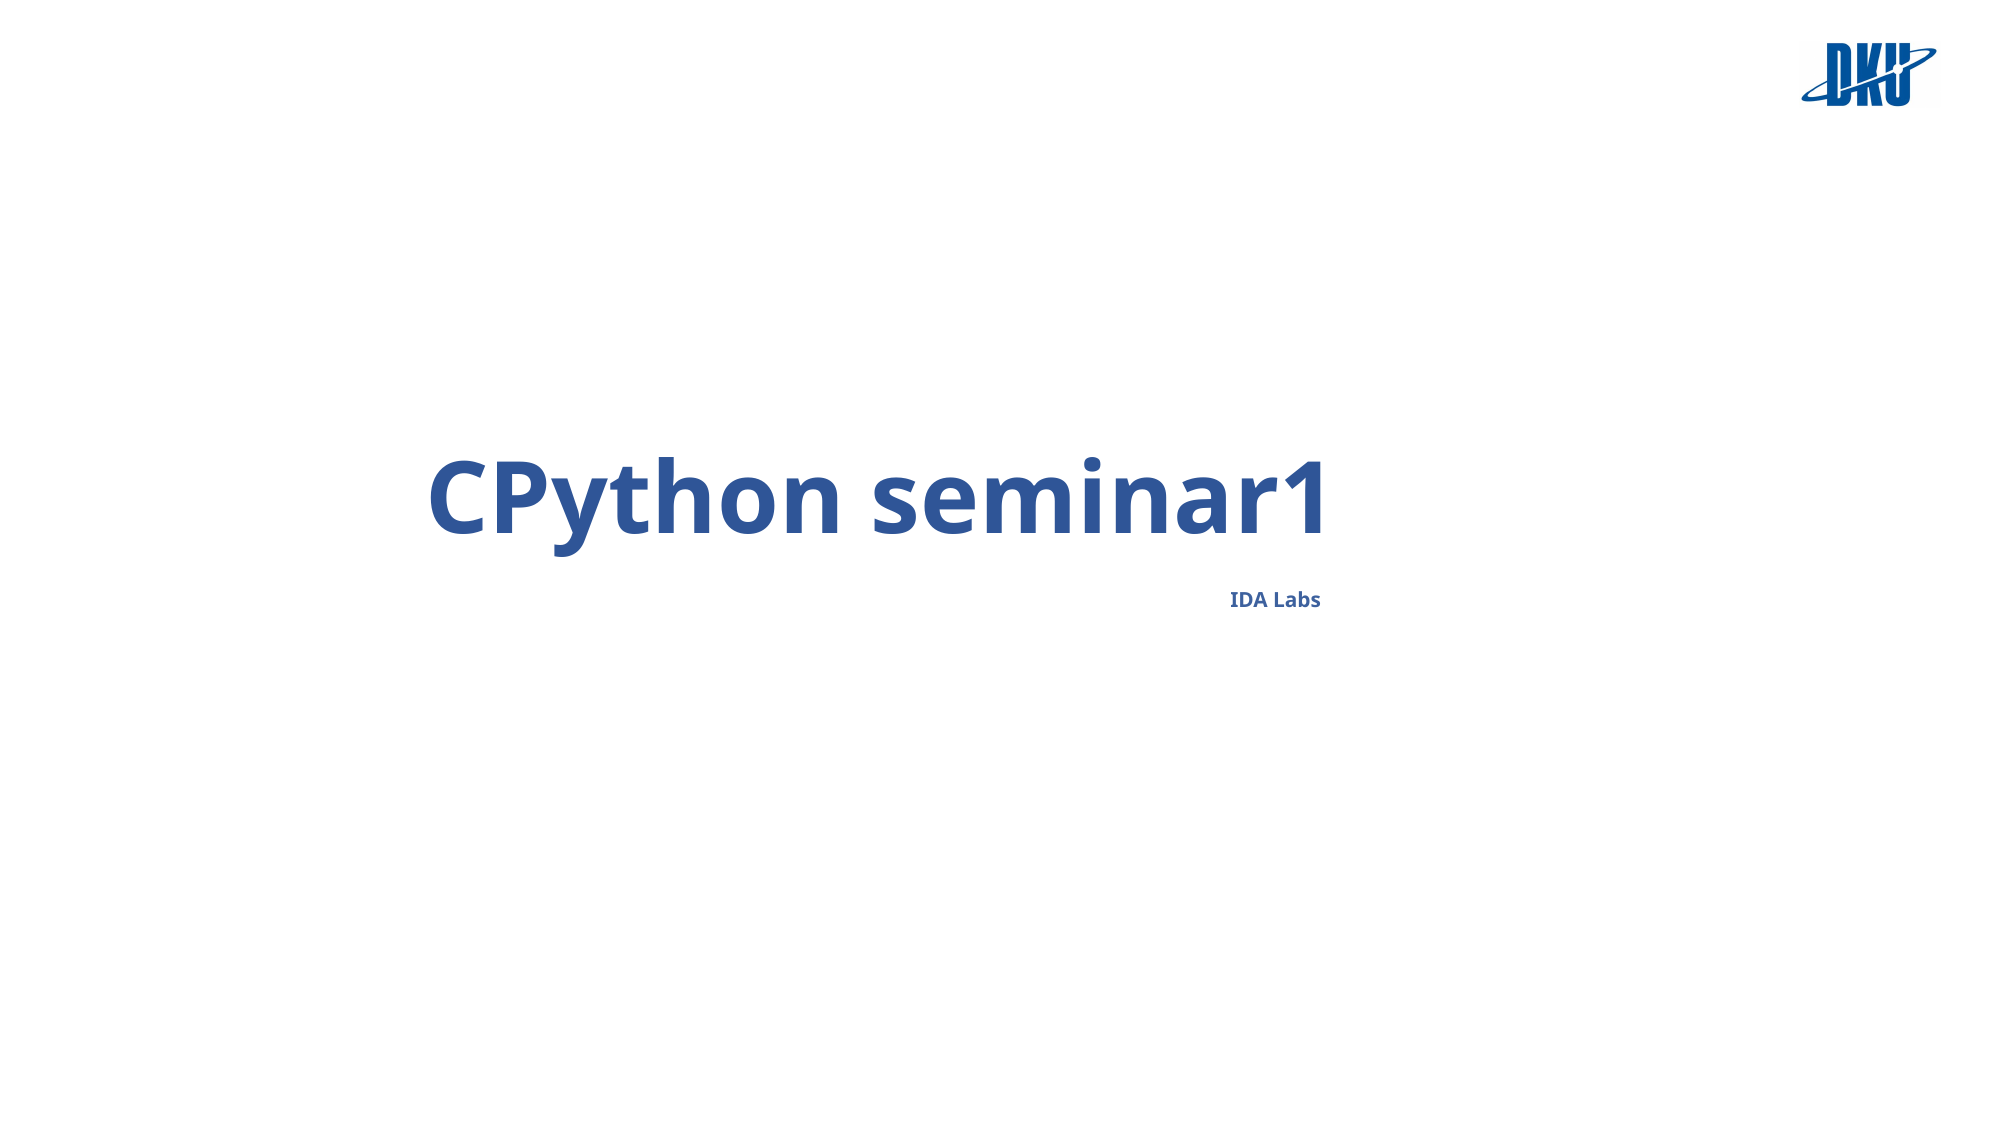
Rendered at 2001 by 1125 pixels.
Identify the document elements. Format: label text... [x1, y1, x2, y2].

text_box IDA Labs [1215, 578, 1336, 619]
picture [1799, 41, 1941, 108]
text_box CPython seminar1 [410, 426, 1353, 561]
